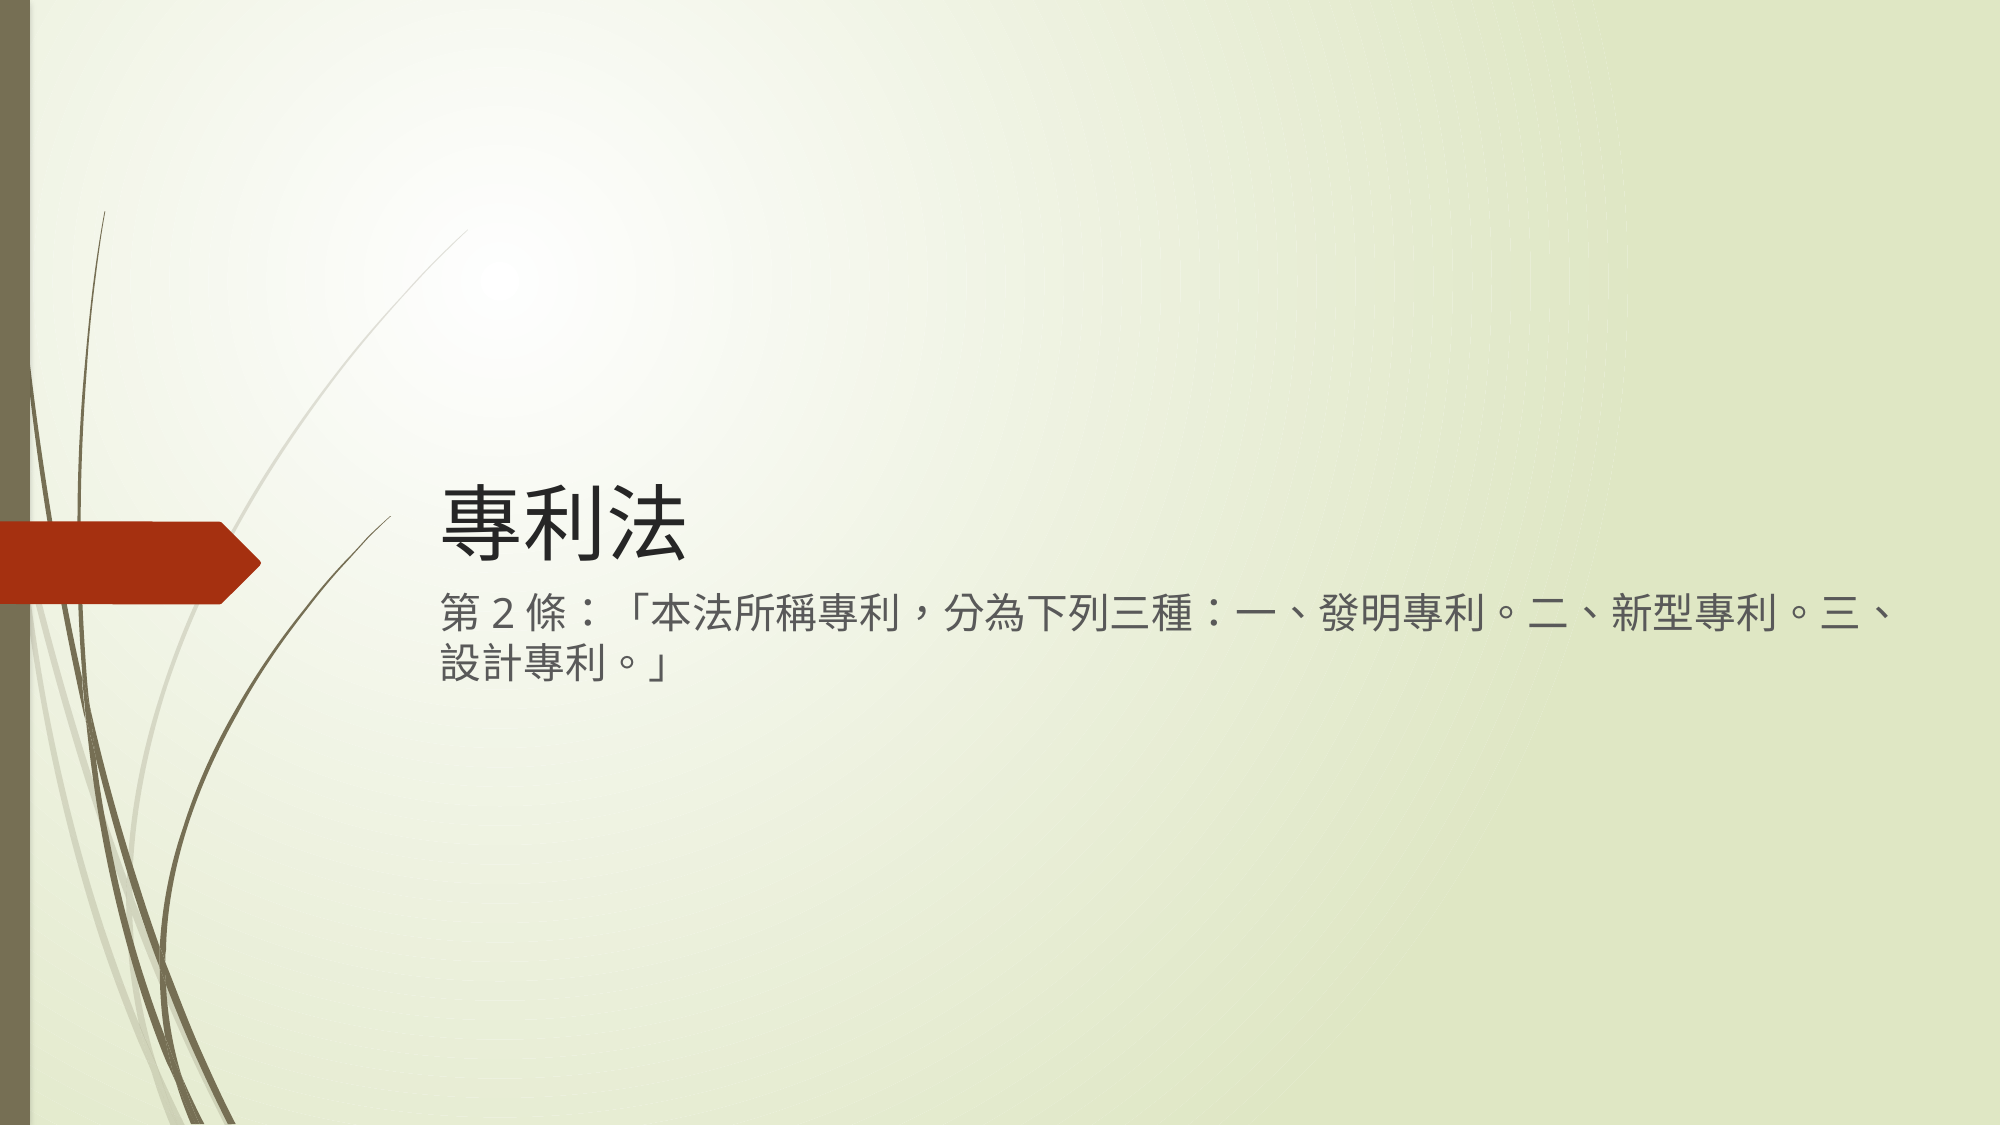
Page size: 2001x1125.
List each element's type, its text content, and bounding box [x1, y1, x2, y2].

list 第2條：「本法所稱專利，分為下列三種：一、發明專利。二、新型專利。三、設計專利。」 [424, 579, 1888, 721]
title 專利法 [424, 337, 1888, 579]
